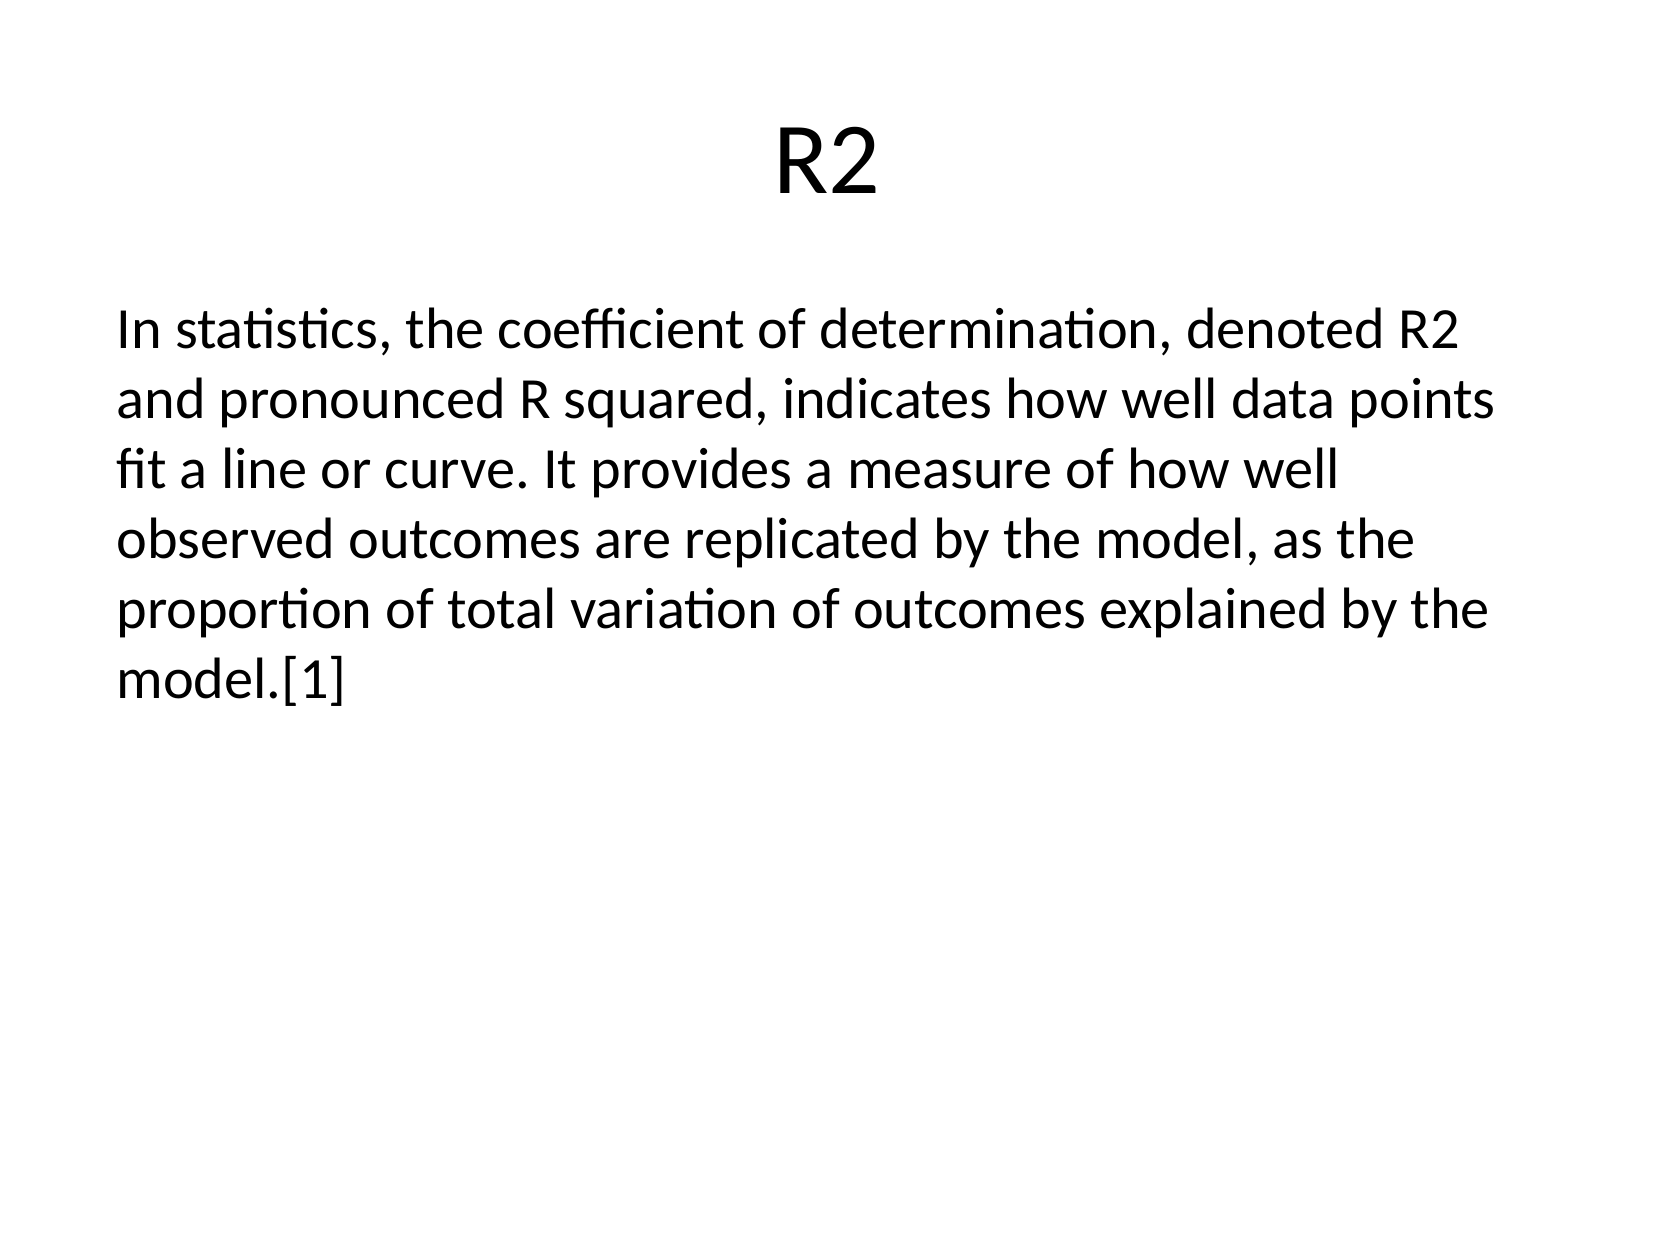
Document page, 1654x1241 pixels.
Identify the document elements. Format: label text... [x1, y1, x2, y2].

text_box In statistics, the coefficient of determination, denoted R2 and pronounced R squared, indicates how well data points fit a line or curve. It provides a measure of how well observed outcomes are replicated by the model, as the proportion of total variation of outcomes explained by the model.[1] [101, 282, 1552, 718]
title R2 [82, 49, 1571, 257]
